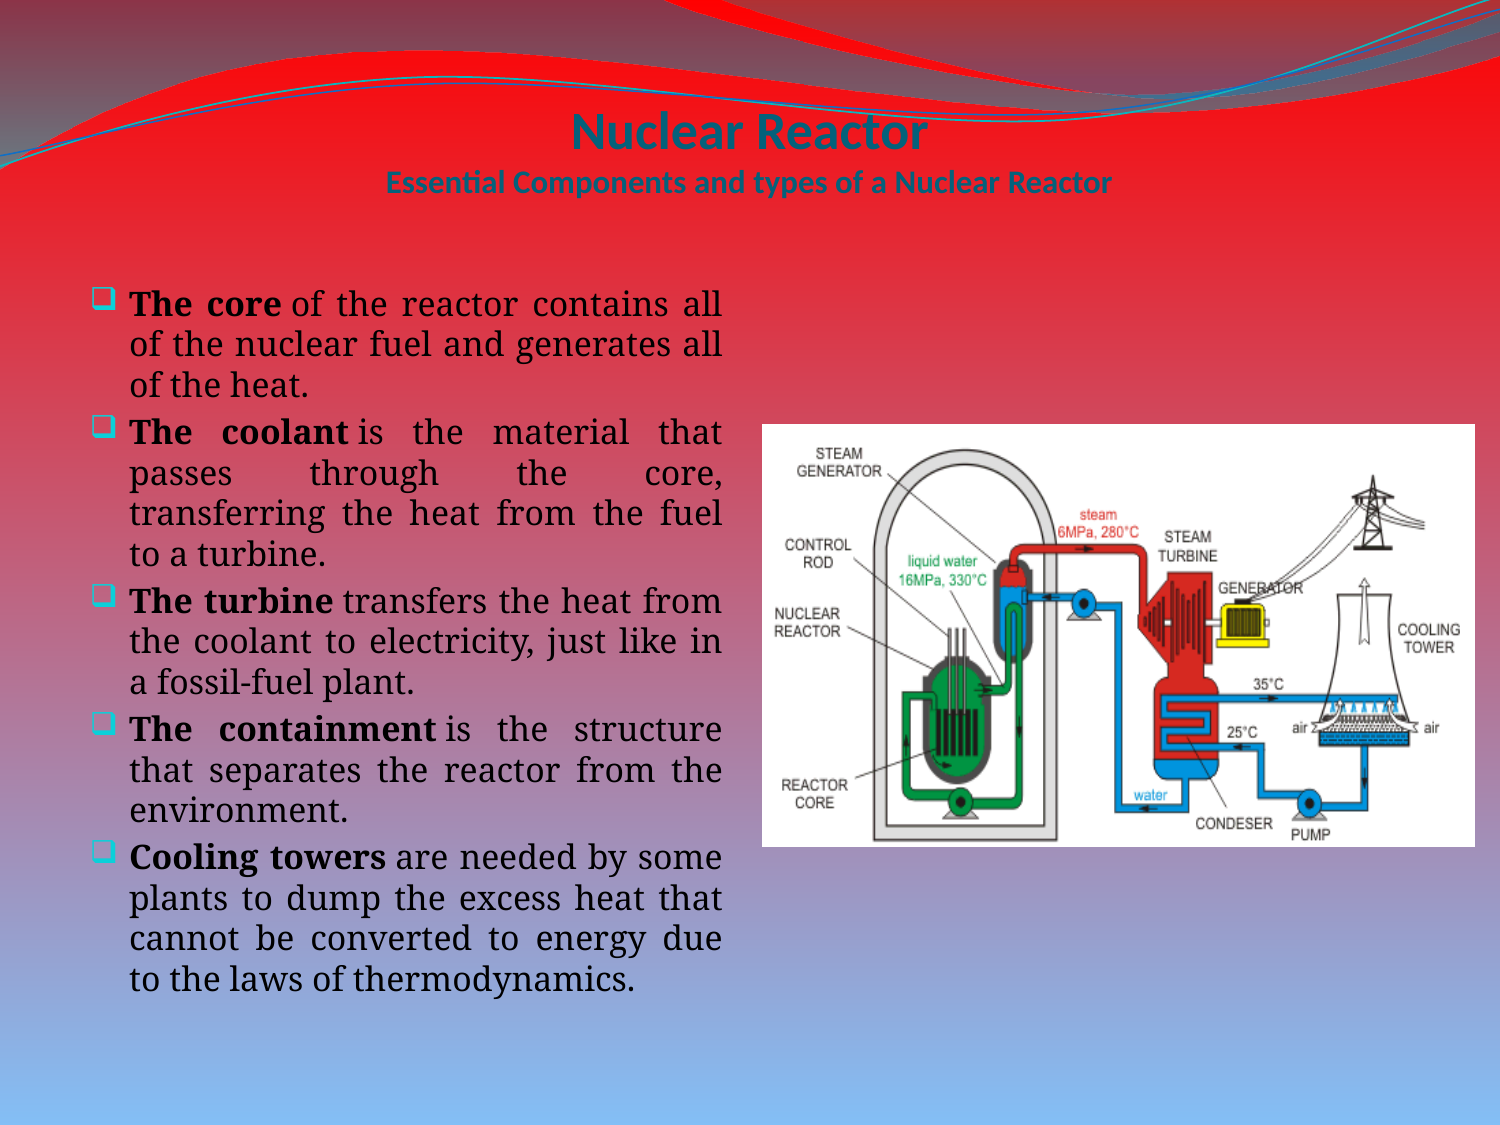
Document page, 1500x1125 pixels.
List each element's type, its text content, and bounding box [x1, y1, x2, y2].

list The core of the reactor contains all of the nuclear fuel and generates all of the heat. The coolant is the material that passes through the core, transferring the heat from the fuel to a turbine. The turbine transfers the heat from the coolant to electricity, just like in a fossil-fuel plant. The containment is the structure that separates the reactor from the environment. Cooling towers are needed by some plants to dump the excess heat that cannot be converted to energy due to the laws of thermodynamics. [75, 275, 738, 1043]
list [762, 424, 1476, 847]
title Nuclear Reactor Essential Components and types of a Nuclear Reactor [75, 87, 1425, 200]
